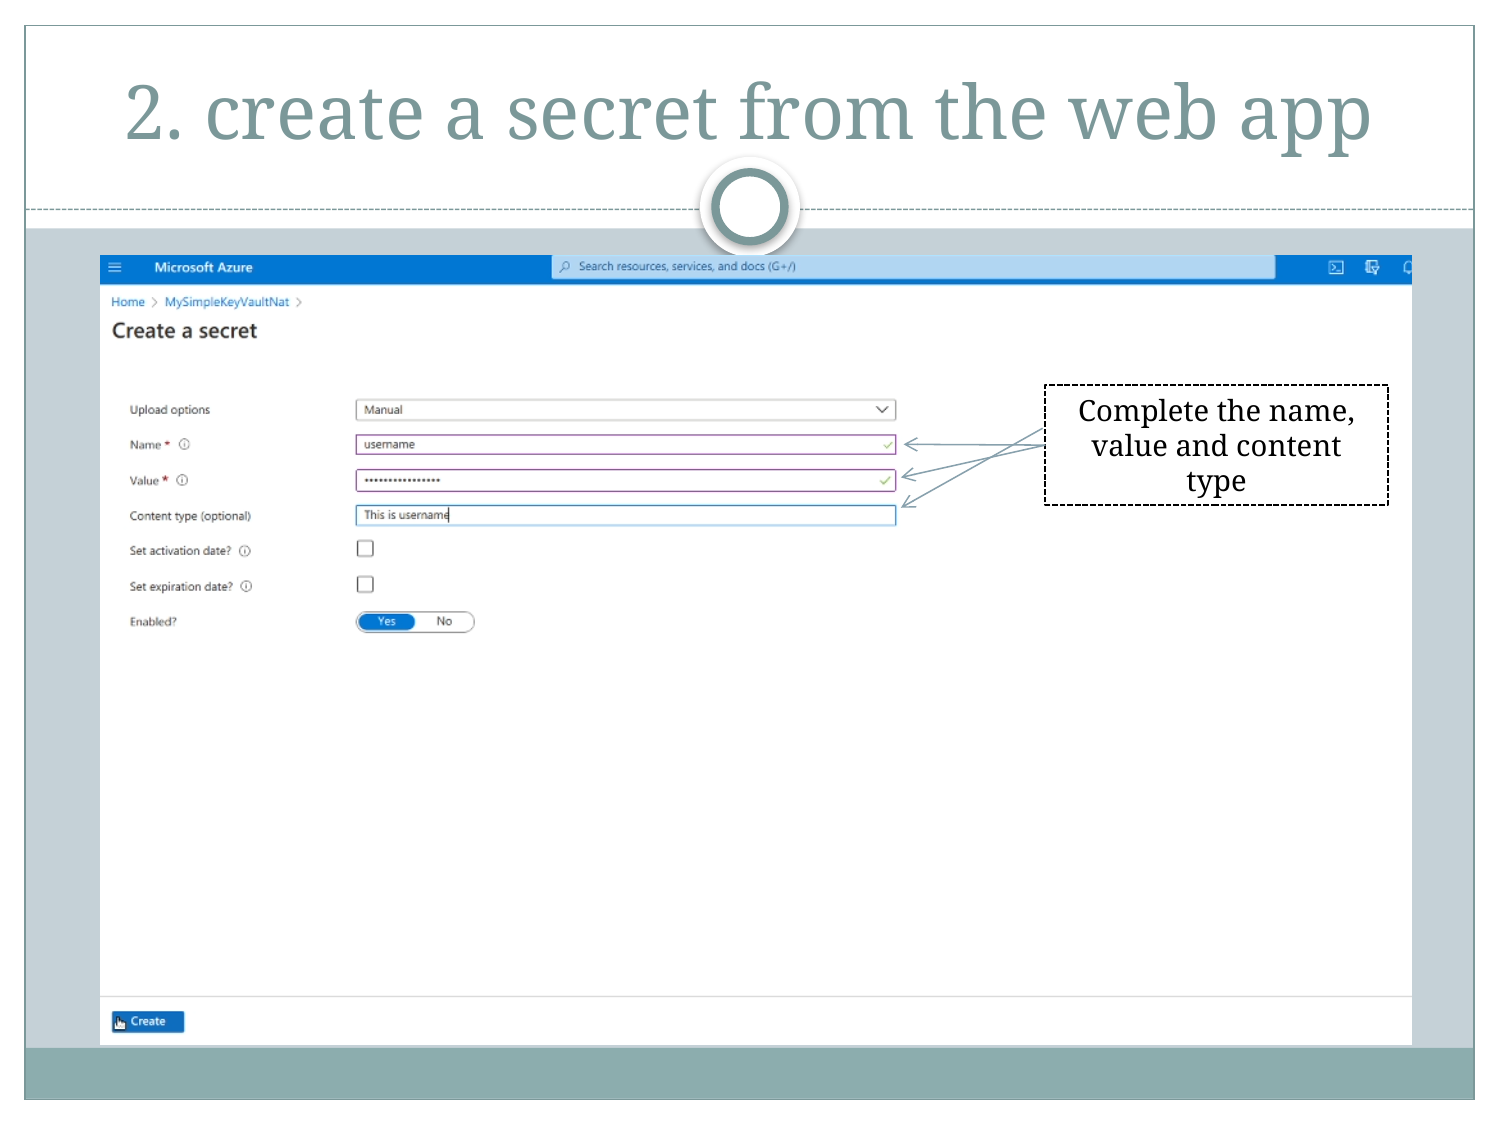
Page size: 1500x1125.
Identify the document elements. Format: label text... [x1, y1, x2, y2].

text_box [900, 427, 1043, 508]
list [100, 255, 1412, 1045]
title 2. create a secret from the web app [49, 37, 1450, 162]
